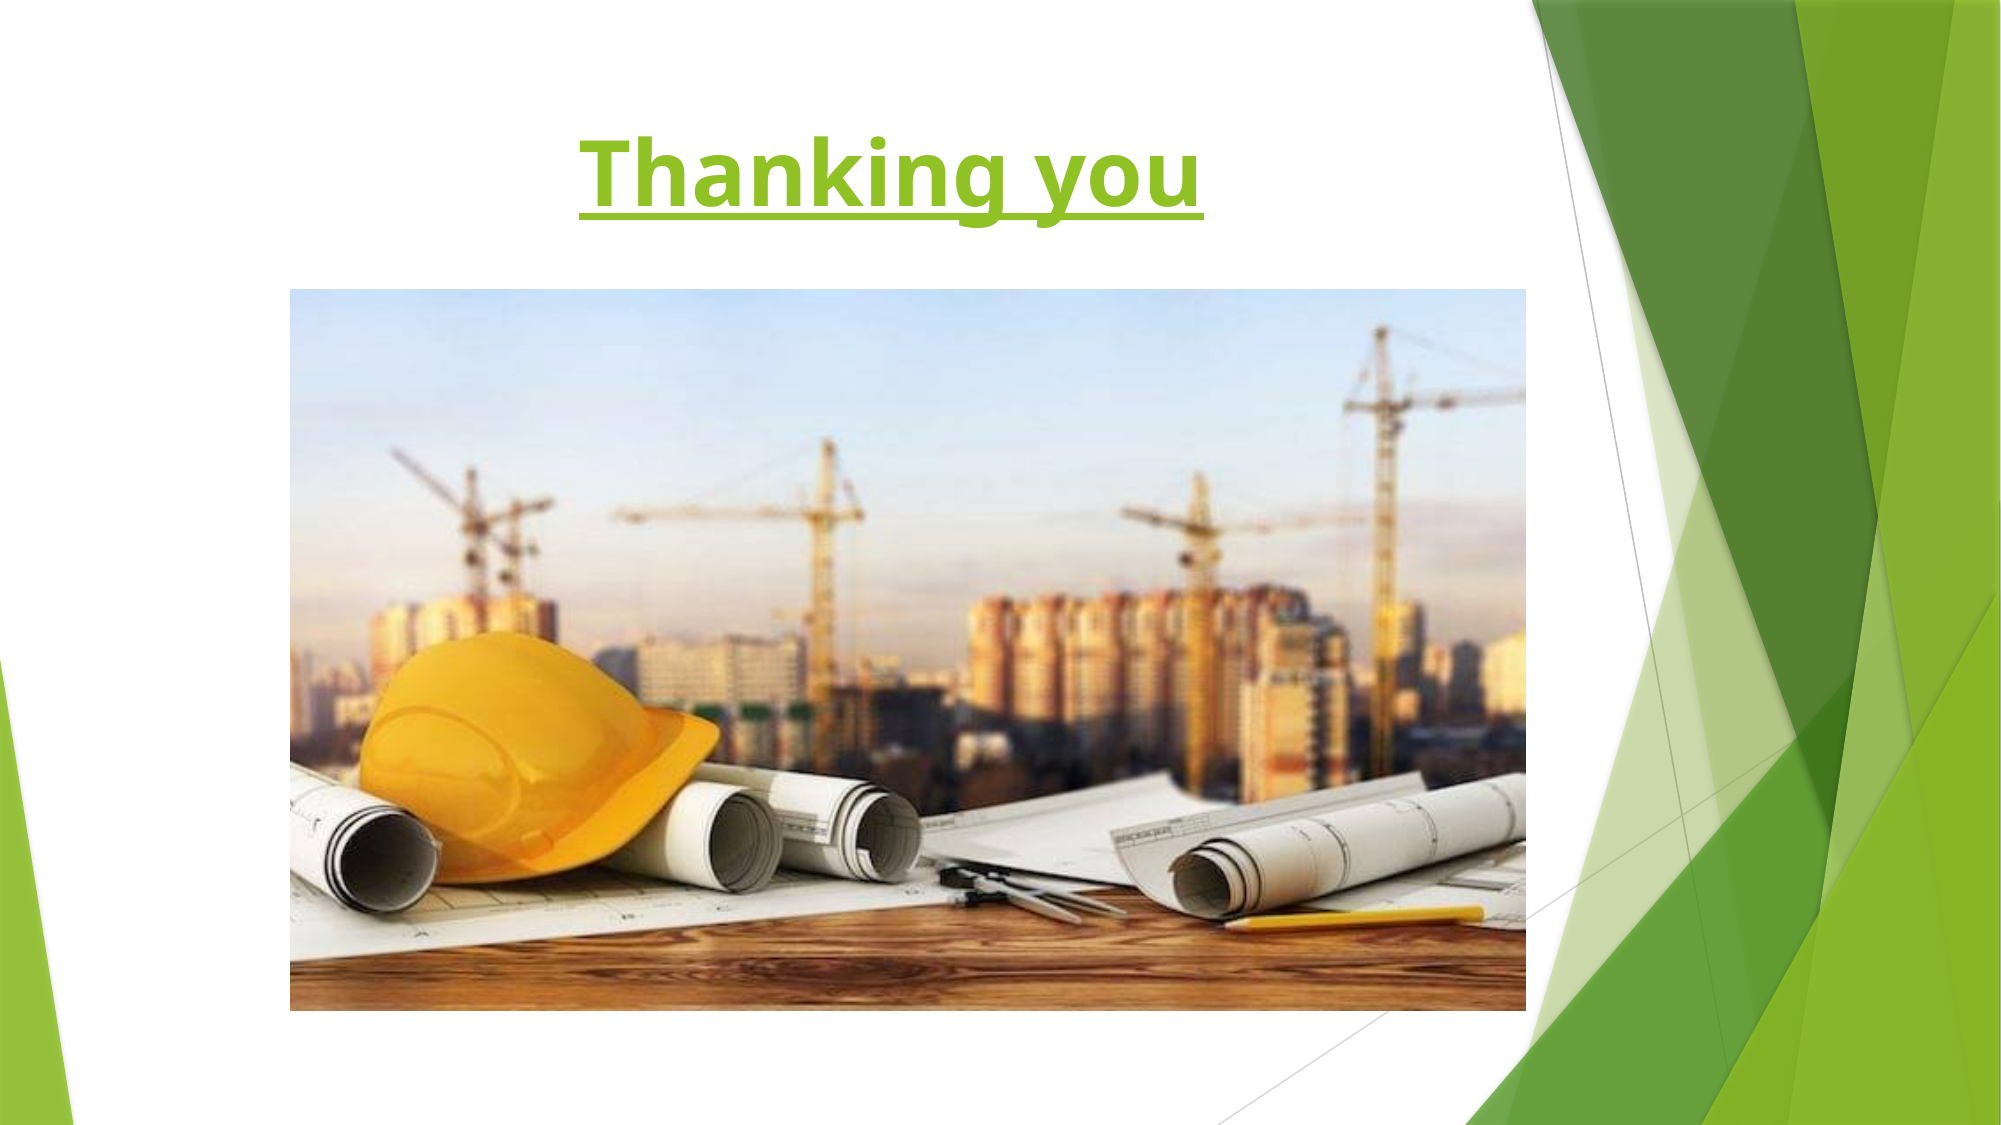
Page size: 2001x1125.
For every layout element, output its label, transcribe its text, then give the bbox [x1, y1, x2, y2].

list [290, 289, 1526, 1011]
title Thanking you [115, 107, 1526, 324]
